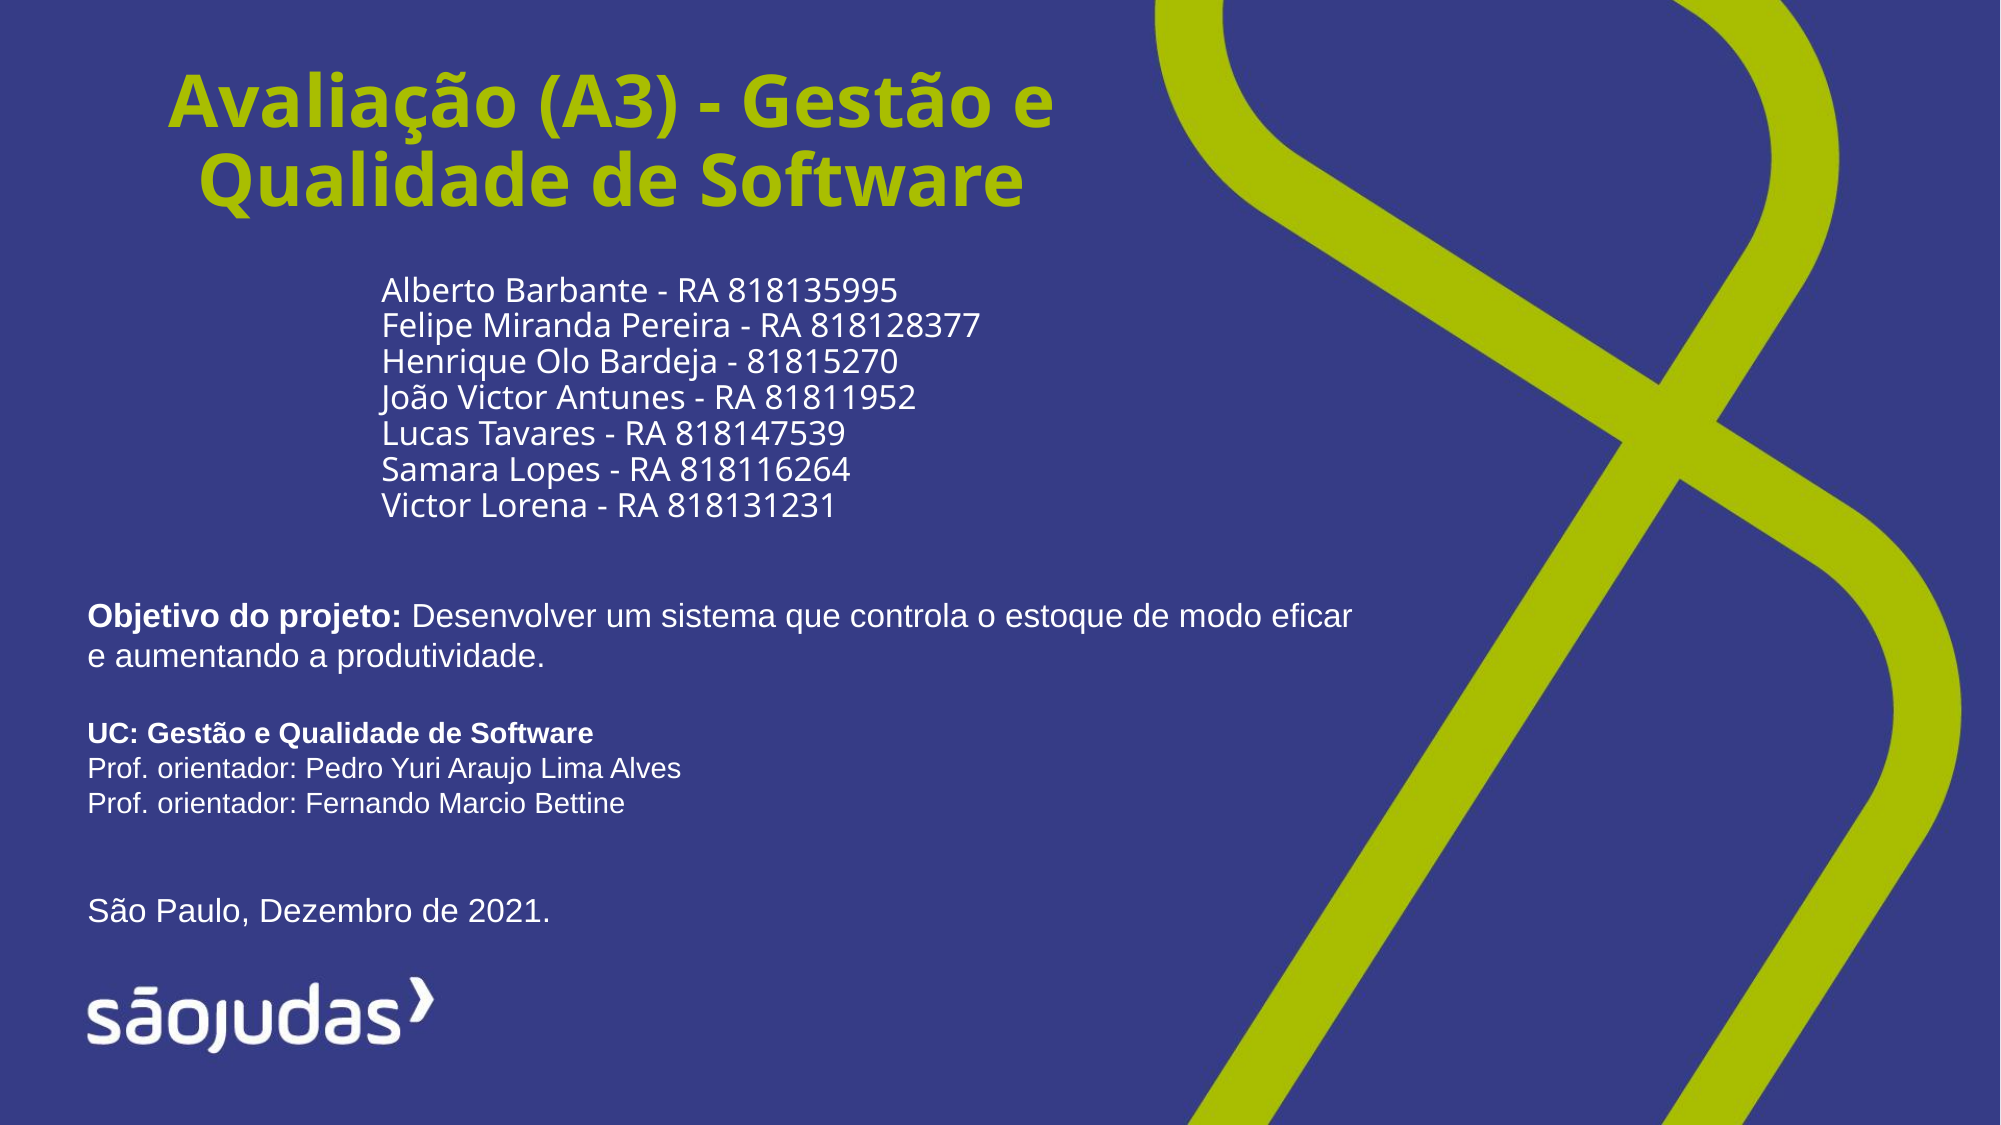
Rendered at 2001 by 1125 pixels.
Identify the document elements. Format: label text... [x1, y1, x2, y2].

text_box Avaliação (A3) - Gestão e Qualidade de Software [48, 45, 1177, 287]
picture [0, 0, 2001, 1125]
text_box Objetivo do projeto: Desenvolver um sistema que controla o estoque de modo eficar e aumentando a produtividade. UC: Gestão e Qualidade de Software Prof. orientador: Pedro Yuri Araujo Lima Alves Prof. orientador: Fernando Marcio Bettine São Paulo, Dezembro de 2021. [72, 579, 1380, 1029]
text_box Alberto Barbante - RA 818135995 Felipe Miranda Pereira - RA 818128377 Henrique Olo Bardeja - 81815270 João Victor Antunes - RA 81811952 Lucas Tavares - RA 818147539 Samara Lopes - RA 818116264 Victor Lorena - RA 818131231 [366, 258, 1093, 540]
text_box [707, 980, 1264, 1057]
